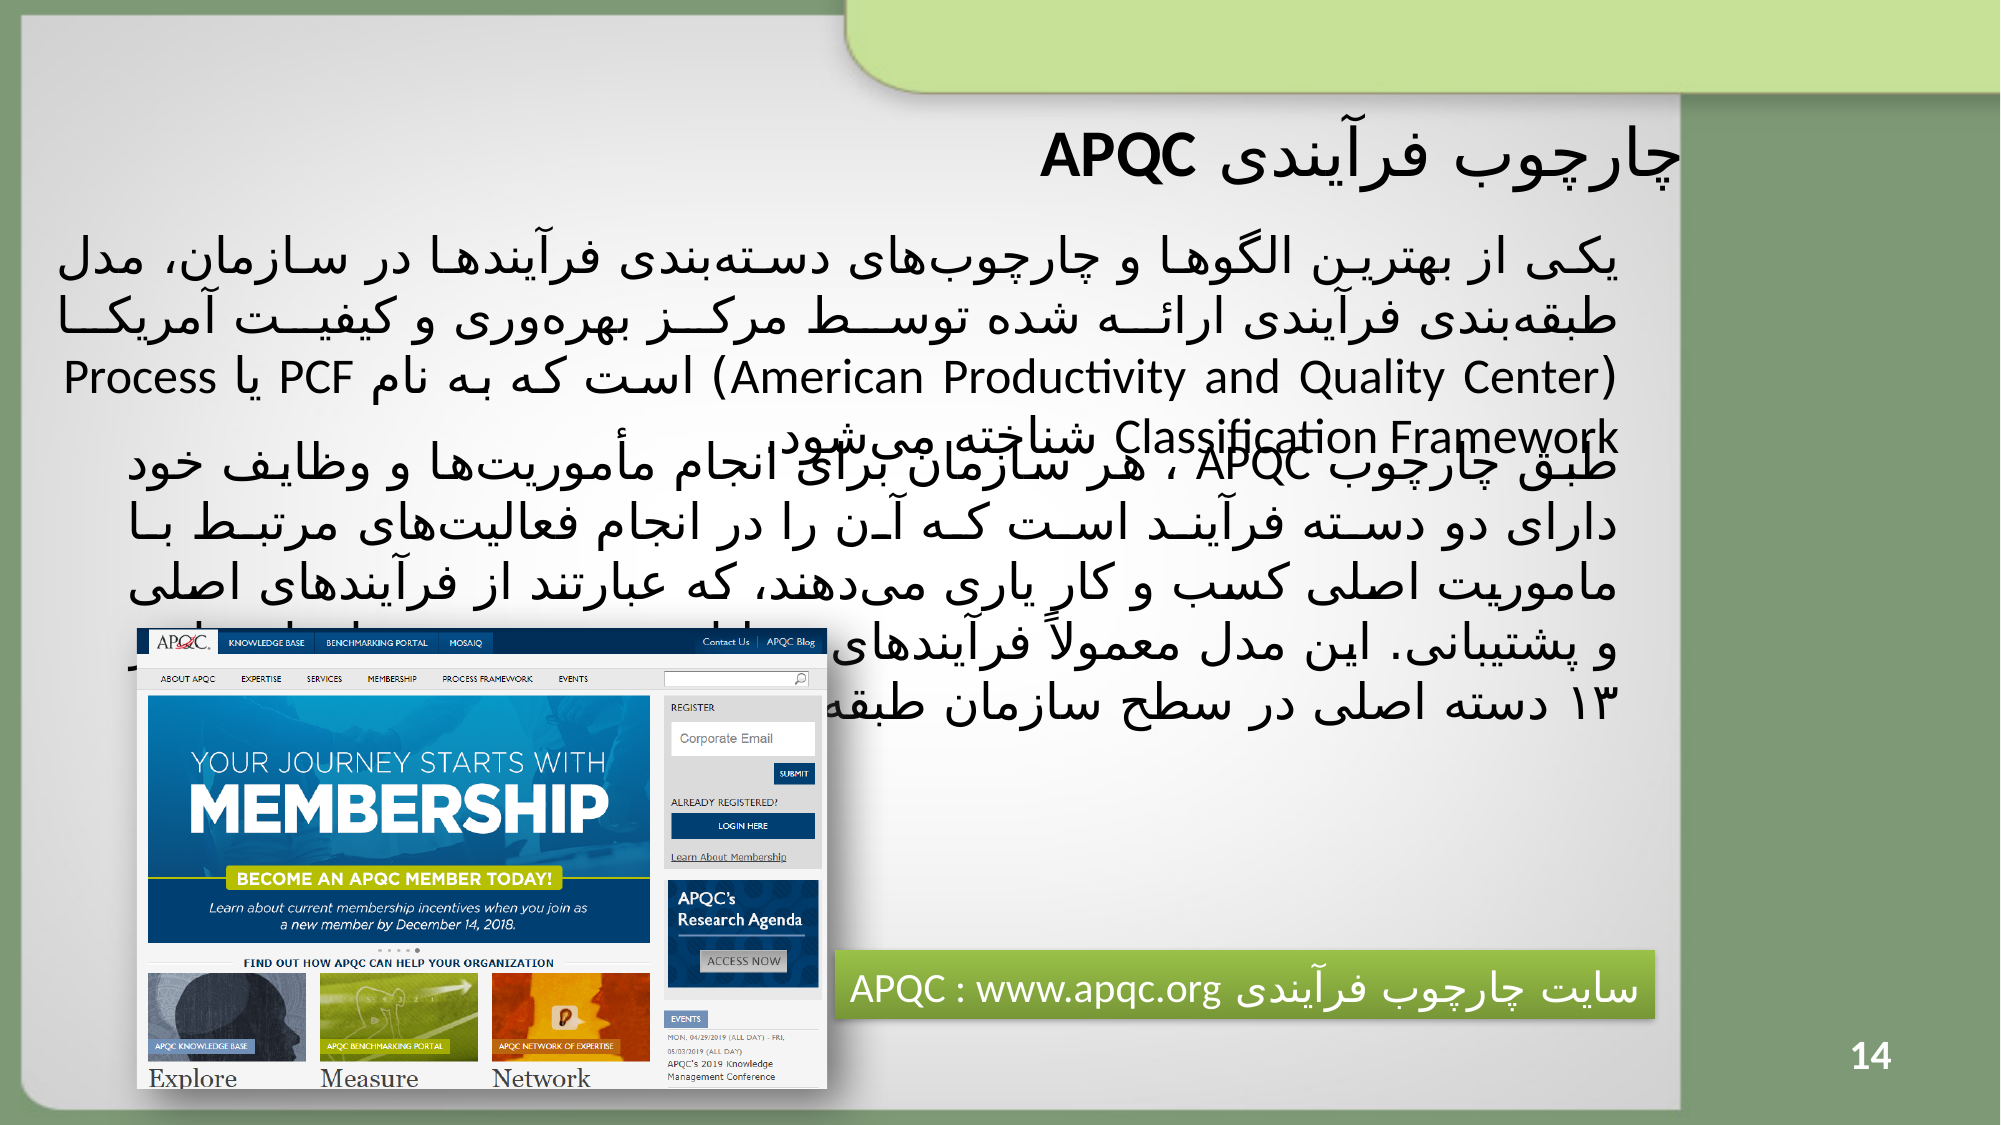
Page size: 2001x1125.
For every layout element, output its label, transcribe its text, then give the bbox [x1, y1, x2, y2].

text_box طبق چارچوب APQC ، هر سازمان برای انجام مأموریت‌ها و وظایف خود دارای دو دسته فرآیند است که آن را در انجام فعالیت‌های مرتبط با ماموریت اصلی کسب و کار یاری می‌دهند، که عبارتند از فرآیندهای اصلی و پشتیبانی. این مدل معمولاً فرآیندهای عملیاتی و مدیریتی سازمان را در ۱۳ دسته اصلی در سطح سازمان طبقه‌بندی می‌کند. [112, 422, 1635, 737]
text_box چارچوب فرآیندی APQC [1025, 102, 1701, 197]
text_box یکی از بهترین الگوها و چارچوب‌های دسته‌بندی فرآیندها در سازمان، مدل طبقه‌بندی فرآیندی ارائه شده توسط مرکز بهره‌وری و کیفیت آمریکا (American Productivity and Quality Center) است که به نام PCF یا Process Classification Framework شناخته می‌شود. [41, 216, 1635, 471]
picture [0, 0, 2001, 1125]
text_box 14 [1834, 1020, 1907, 1086]
text_box سایت چارچوب فرآیندی APQC : www.apqc.org [834, 950, 1655, 1019]
